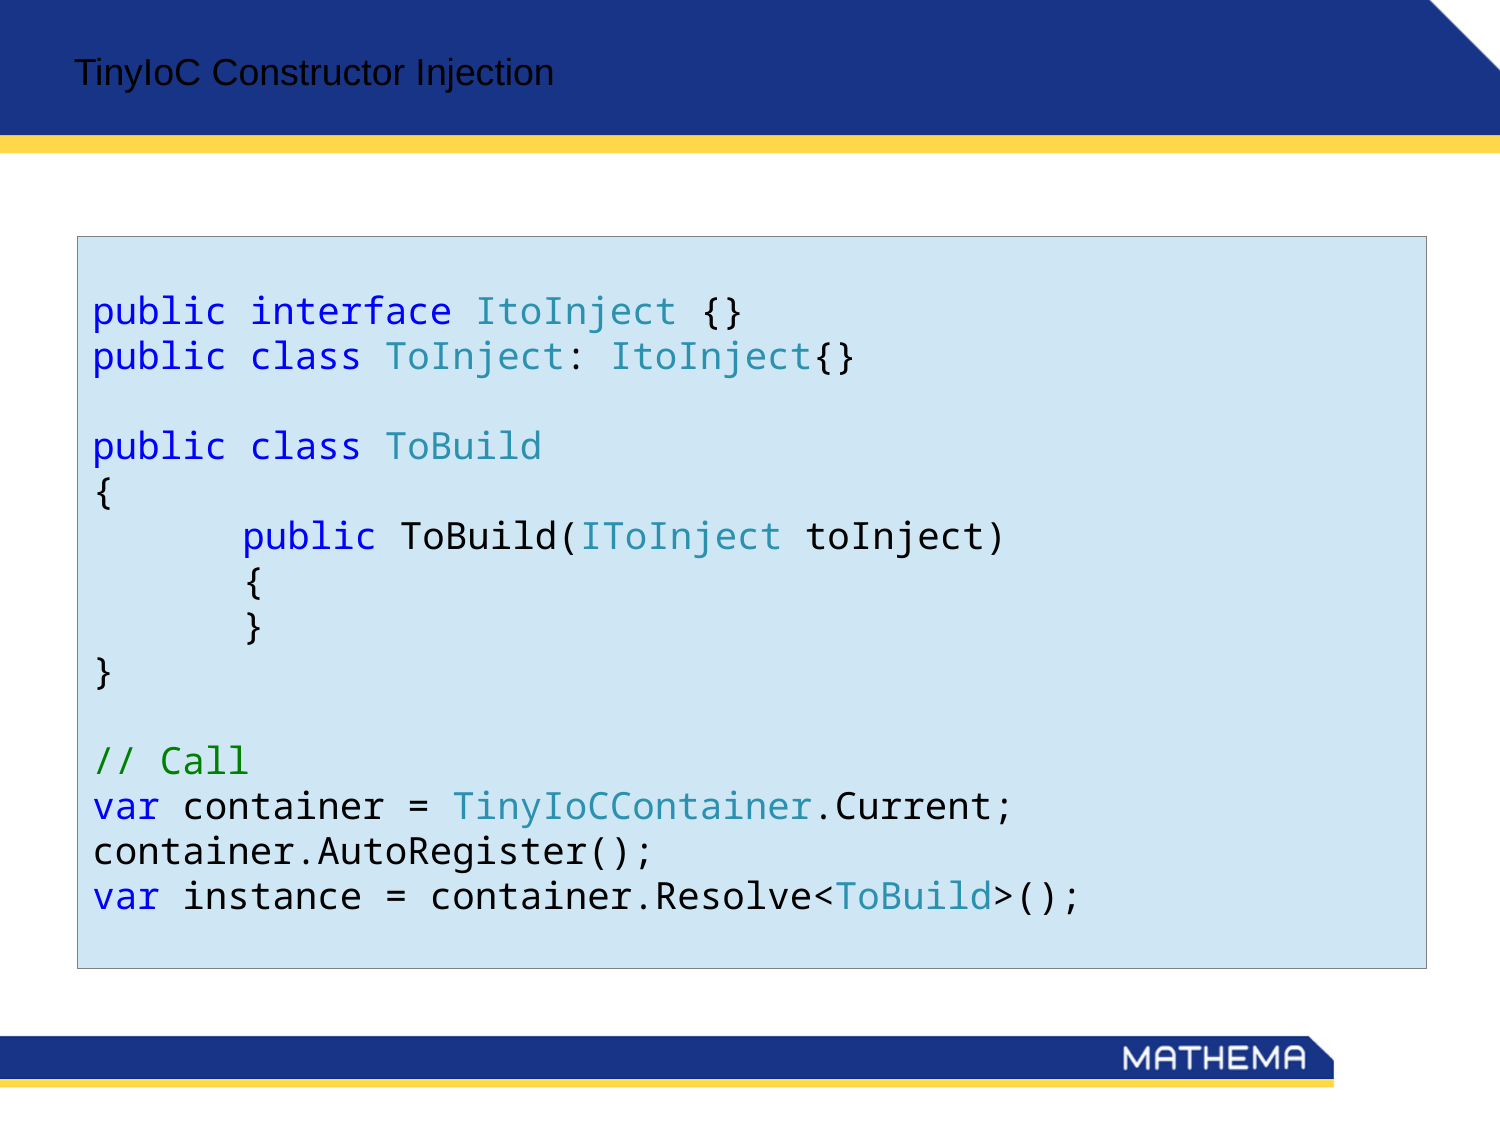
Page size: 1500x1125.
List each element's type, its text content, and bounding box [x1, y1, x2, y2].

picture [0, 0, 1500, 1125]
text_box public interface ItoInject {} public class ToInject: ItoInject{} public class ToBuild { public ToBuild(IToInject toInject) { } } // Call var container = TinyIoCContainer.Current; container.AutoRegister(); var instance = container.Resolve<ToBuild>(); [77, 236, 1427, 969]
text_box TinyIoC Constructor Injection [73, 40, 1276, 100]
